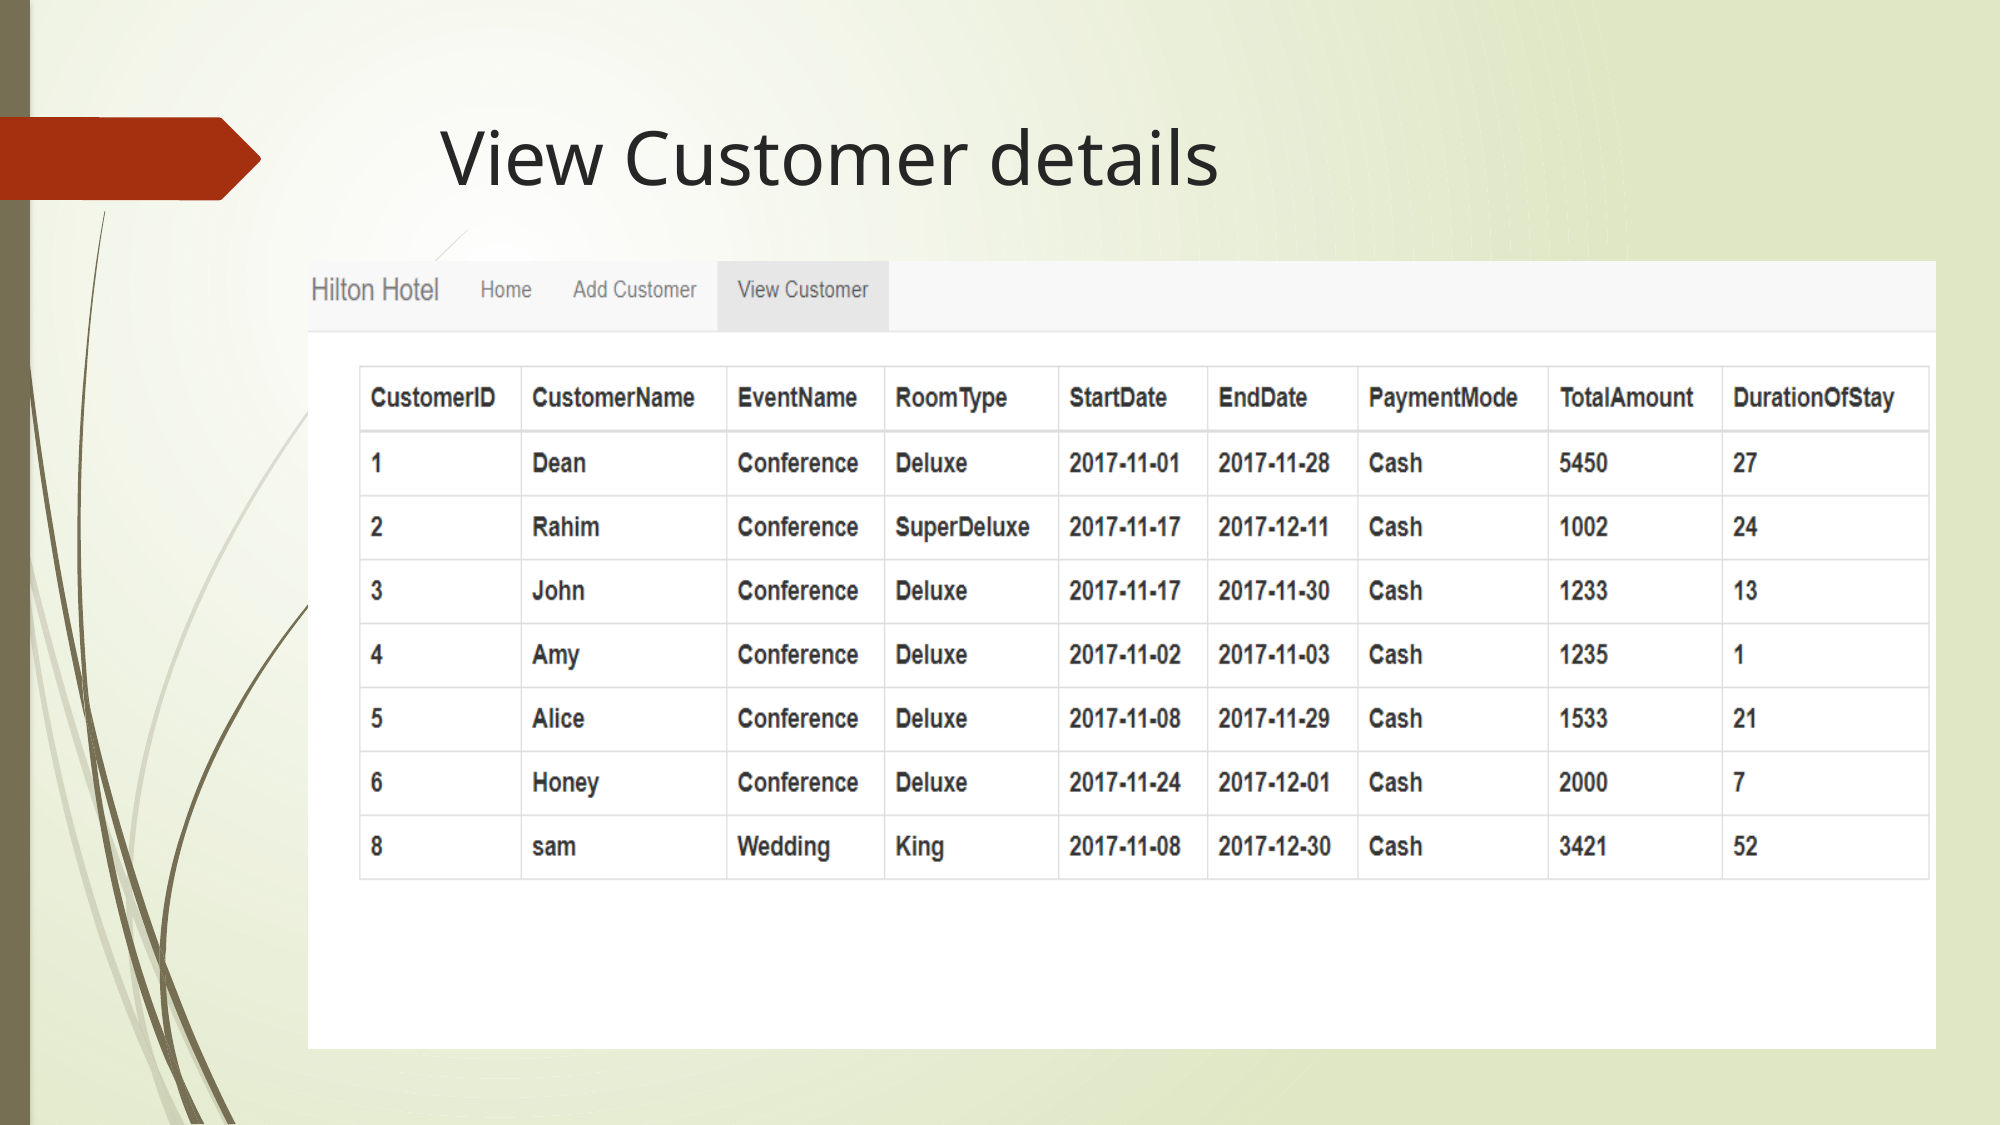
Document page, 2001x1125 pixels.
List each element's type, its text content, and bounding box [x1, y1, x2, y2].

picture [308, 261, 1937, 1049]
title View Customer details [425, 102, 1888, 260]
